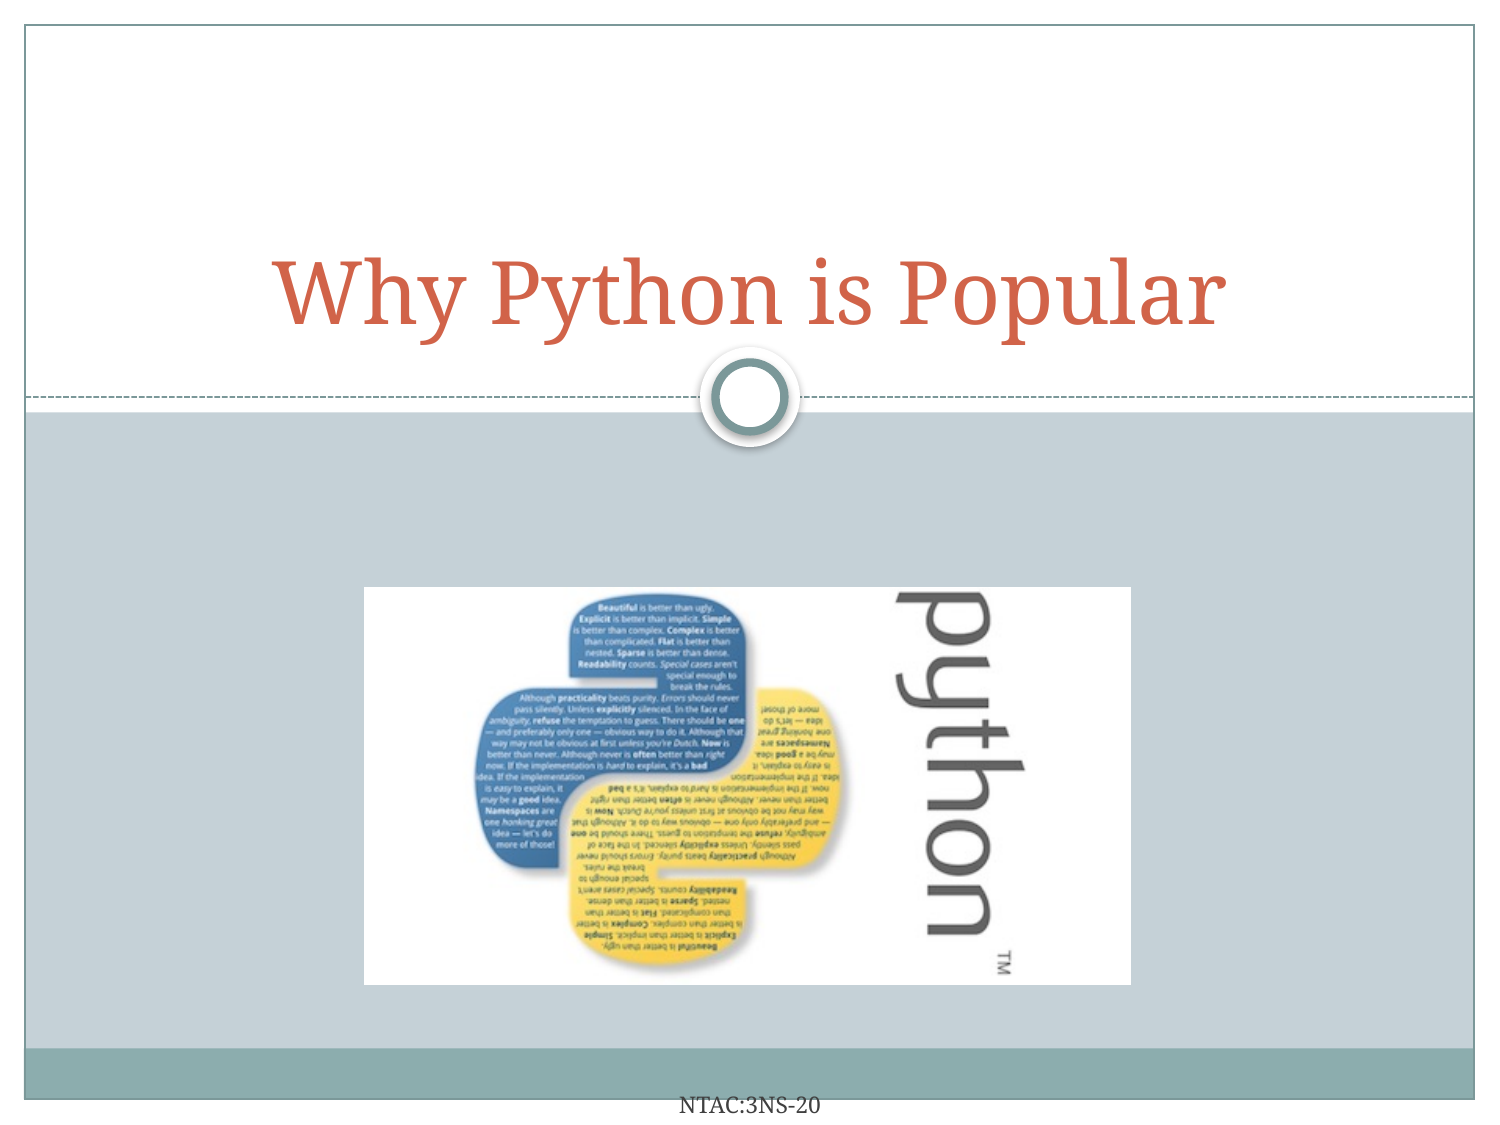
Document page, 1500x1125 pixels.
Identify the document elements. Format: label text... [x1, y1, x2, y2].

title Why Python is Popular [112, 62, 1388, 350]
text_box NTAC:3NS-20 [664, 1083, 836, 1125]
picture [364, 587, 1131, 985]
